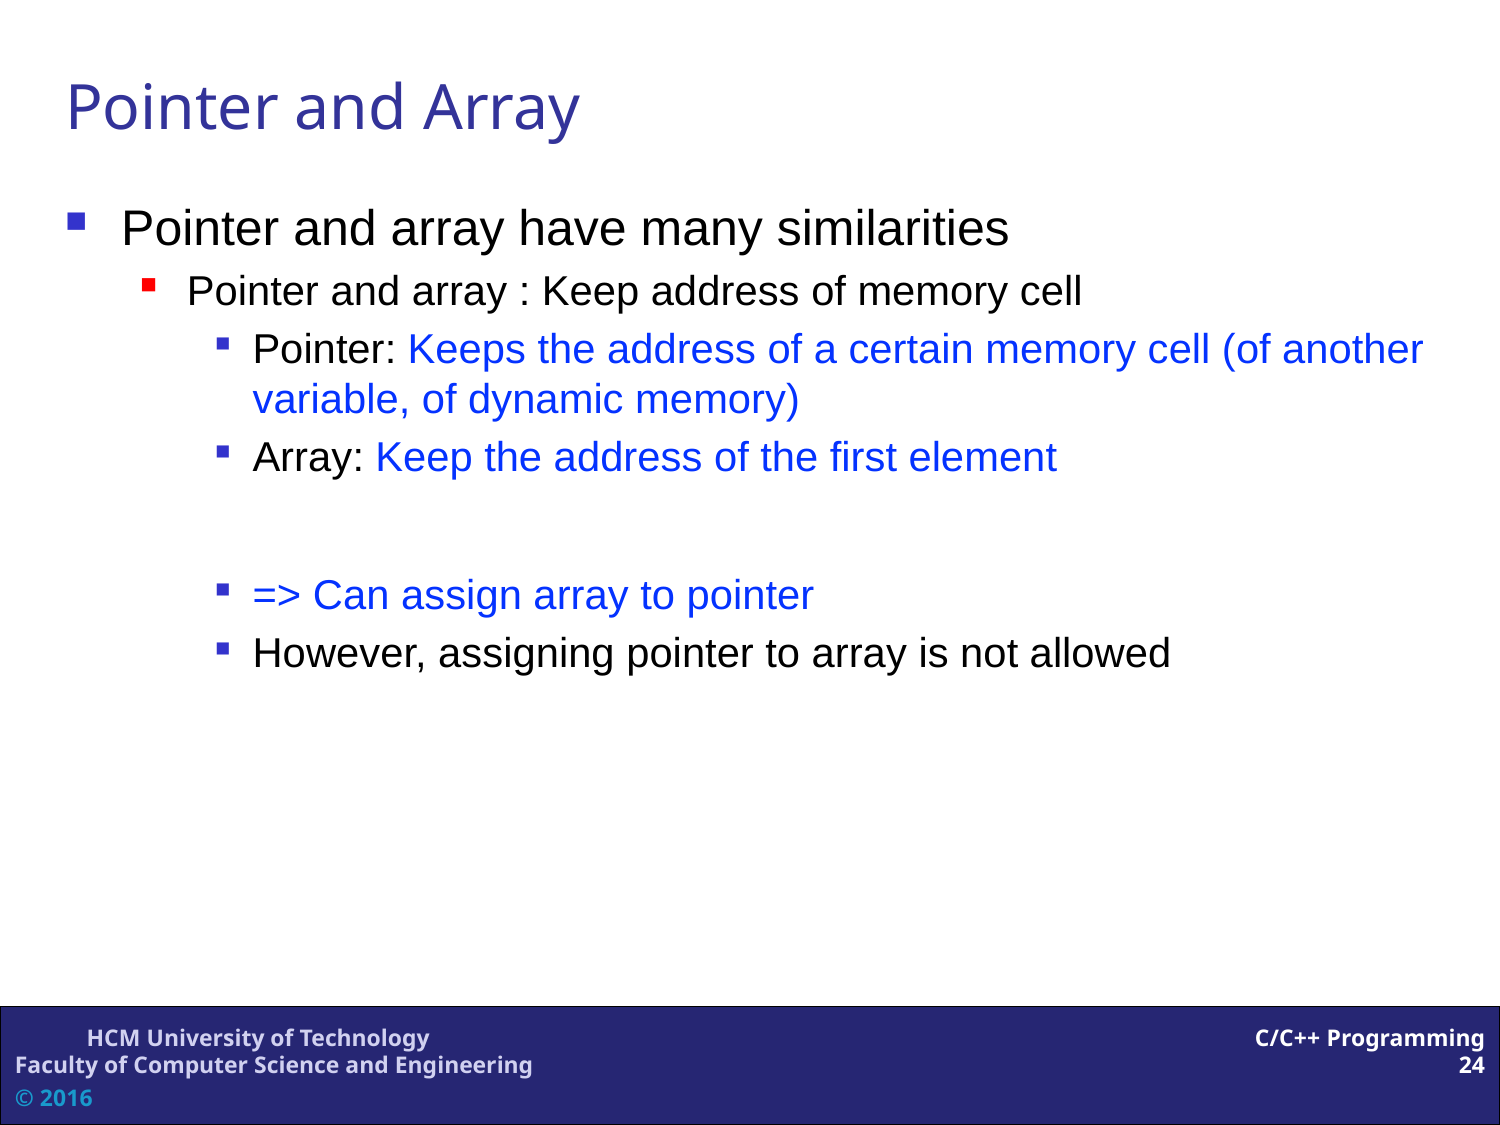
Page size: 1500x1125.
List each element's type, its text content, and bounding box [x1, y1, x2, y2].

title Pointer and Array [50, 12, 1463, 150]
list Pointer and array have many similarities Pointer and array : Keep address of memory cell Pointer: Keeps the address of a certain memory cell (of another variable, of dynamic memory) Array: Keep the address of the first element => Can assign array to pointer However, assigning pointer to array is not allowed [50, 187, 1463, 1000]
